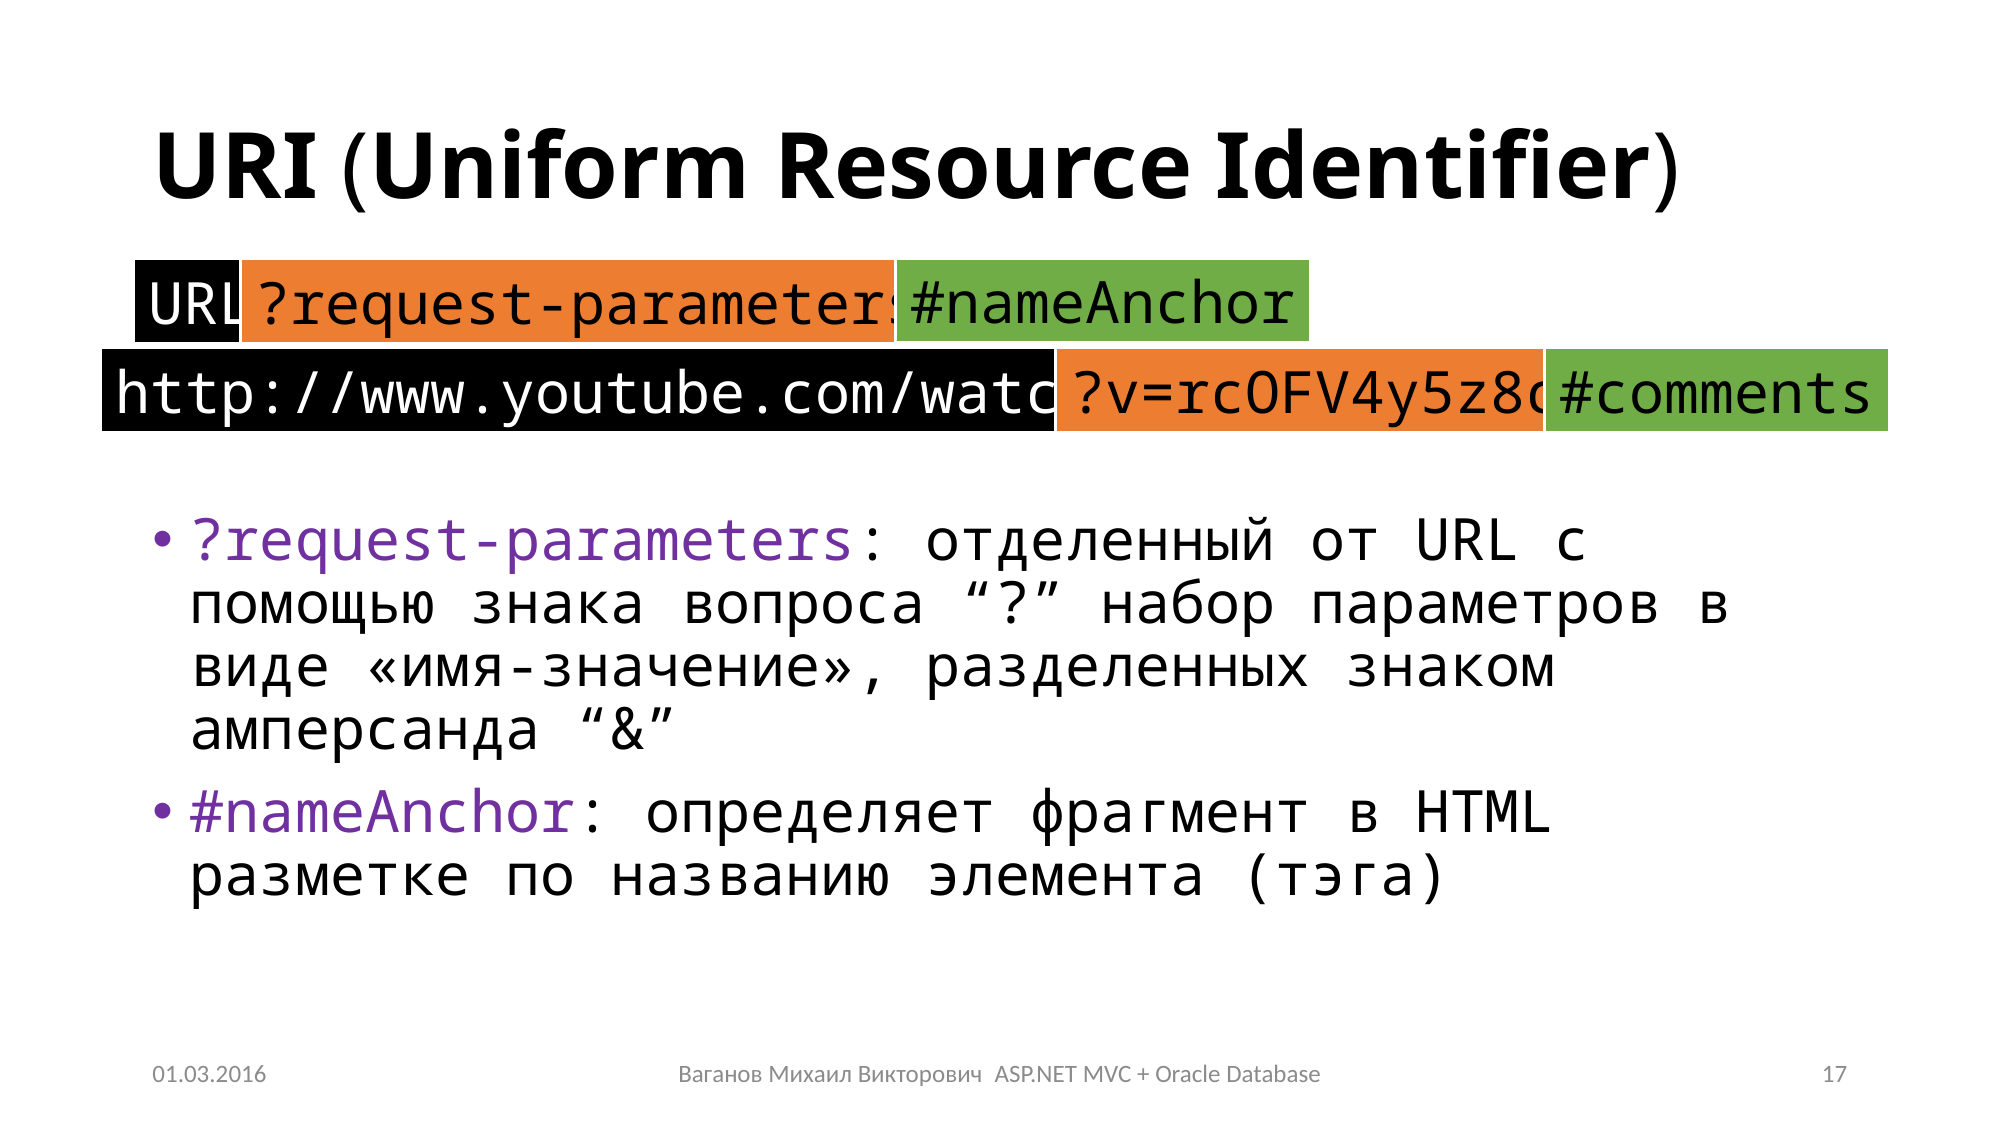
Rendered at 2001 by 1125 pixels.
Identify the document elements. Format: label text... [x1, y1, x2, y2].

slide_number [137, 1042, 588, 1103]
text_box #comments [1543, 346, 1891, 434]
title URI (Uniform Resource Identifier) [137, 59, 1863, 278]
slide_number 17 [1412, 1042, 1863, 1103]
footer Ваганов Михаил Викторович ASP.NET MVC + Oracle Database [662, 1042, 1338, 1103]
text_box ?v=rcOFV4y5z8c [1054, 346, 1543, 434]
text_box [137, 258, 1296, 345]
list ?request-parameters: отделенный от URL с помощью знака вопроса “?” набор параметров в виде «имя-значение», разделенных знаком амперсанда “&” #nameAnchor: определяет фрагмент в HTML разметке по названию элемента (тэга) [137, 502, 1863, 1014]
text_box http://www.youtube.com/watch [99, 346, 1054, 434]
